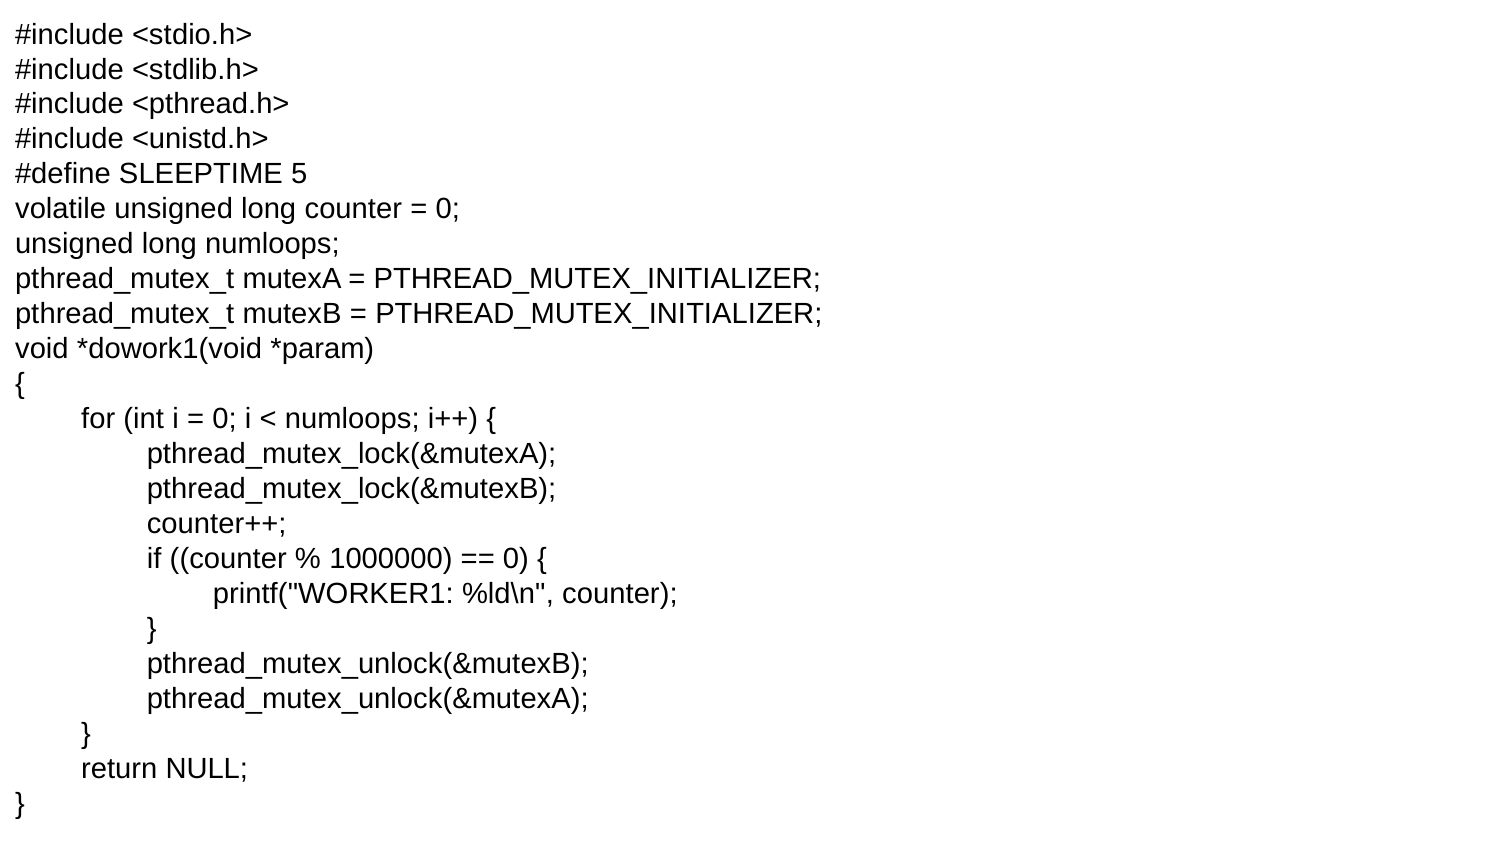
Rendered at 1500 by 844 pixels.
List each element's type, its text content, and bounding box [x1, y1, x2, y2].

text_box #include <stdio.h> #include <stdlib.h> #include <pthread.h> #include <unistd.h> #define SLEEPTIME 5 volatile unsigned long counter = 0; unsigned long numloops; pthread_mutex_t mutexA = PTHREAD_MUTEX_INITIALIZER; pthread_mutex_t mutexB = PTHREAD_MUTEX_INITIALIZER; void *dowork1(void *param) { for (int i = 0; i < numloops; i++) { pthread_mutex_lock(&mutexA); pthread_mutex_lock(&mutexB); counter++; if ((counter % 1000000) == 0) { printf("WORKER1: %ld\n", counter); } pthread_mutex_unlock(&mutexB); pthread_mutex_unlock(&mutexA); } return NULL; } [0, 0, 1500, 834]
